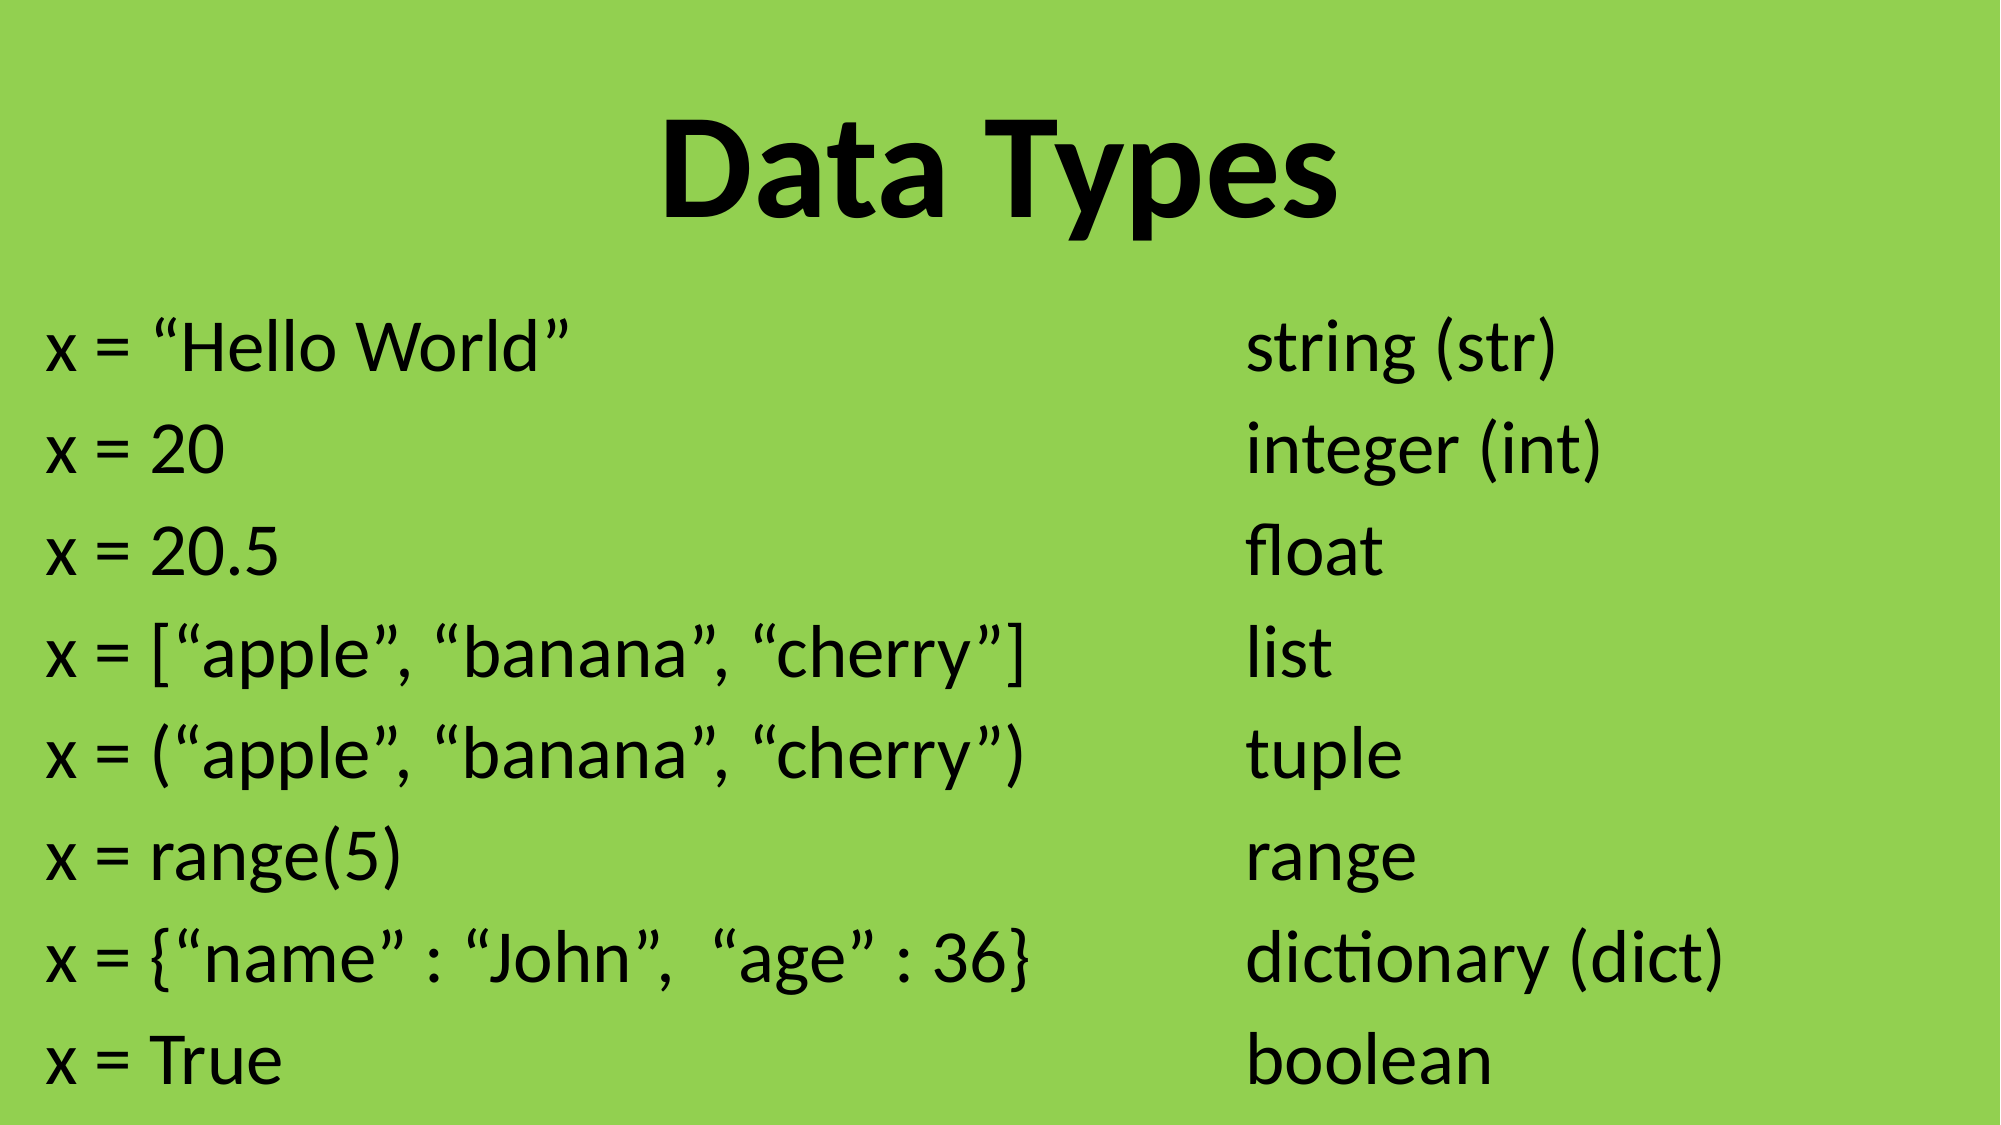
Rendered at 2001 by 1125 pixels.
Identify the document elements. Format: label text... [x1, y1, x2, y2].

title Data Types [137, 59, 1863, 278]
list x = “Hello World” string (str) x = 20 integer (int) x = 20.5 float x = [“apple”, “banana”, “cherry”] list x = (“apple”, “banana”, “cherry”) tuple x = range(5) range x = {“name” : “John”, “age” : 36} dictionary (dict) x = True boolean [30, 299, 1955, 1125]
